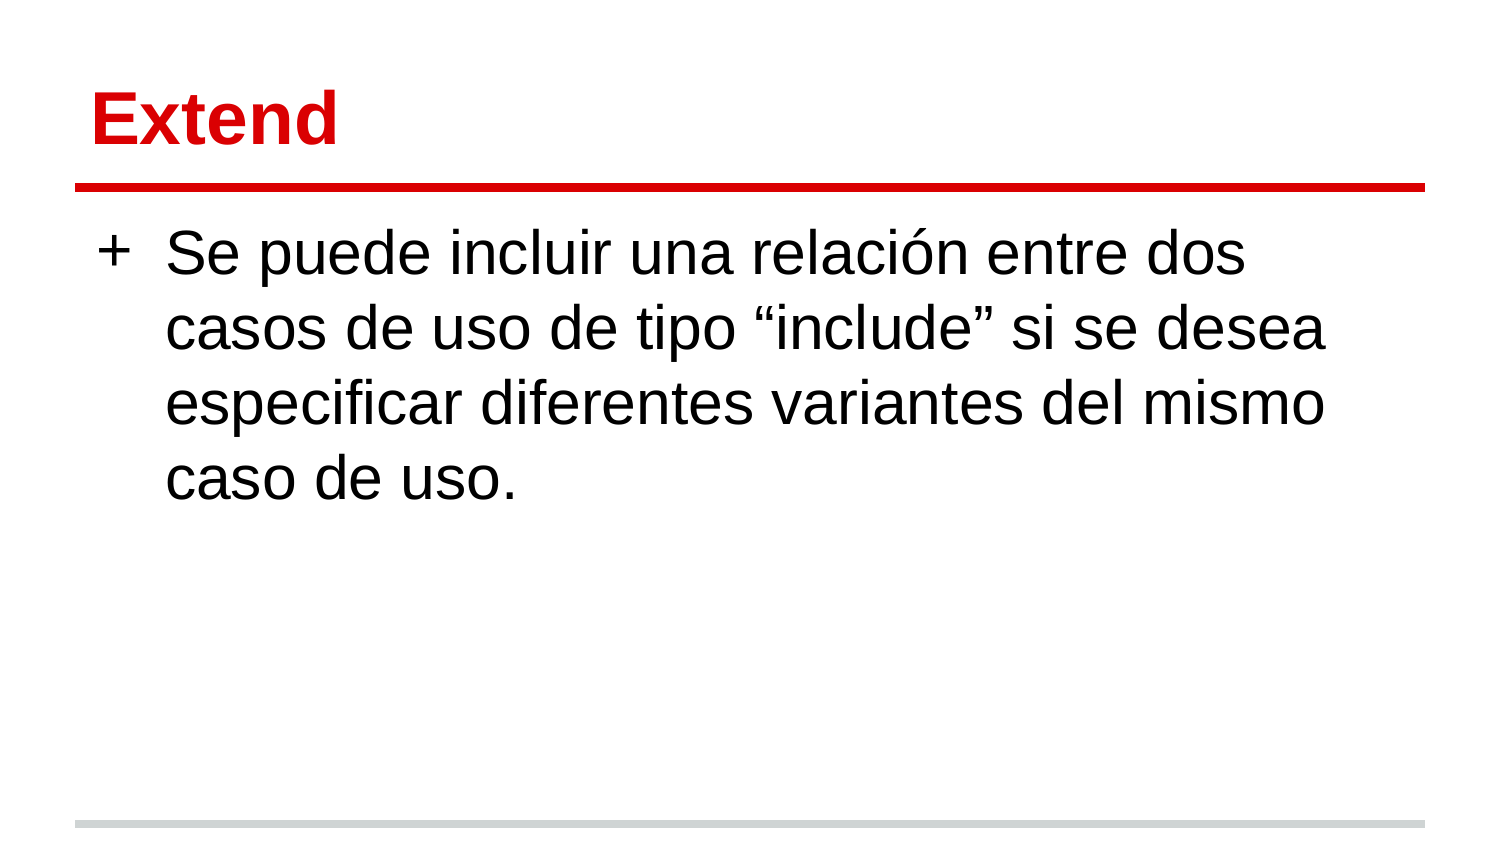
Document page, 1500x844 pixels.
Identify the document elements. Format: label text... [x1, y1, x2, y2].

title Extend [75, 33, 1425, 175]
list Se puede incluir una relación entre dos casos de uso de tipo “include” si se desea especificar diferentes variantes del mismo caso de uso. [75, 196, 1425, 808]
